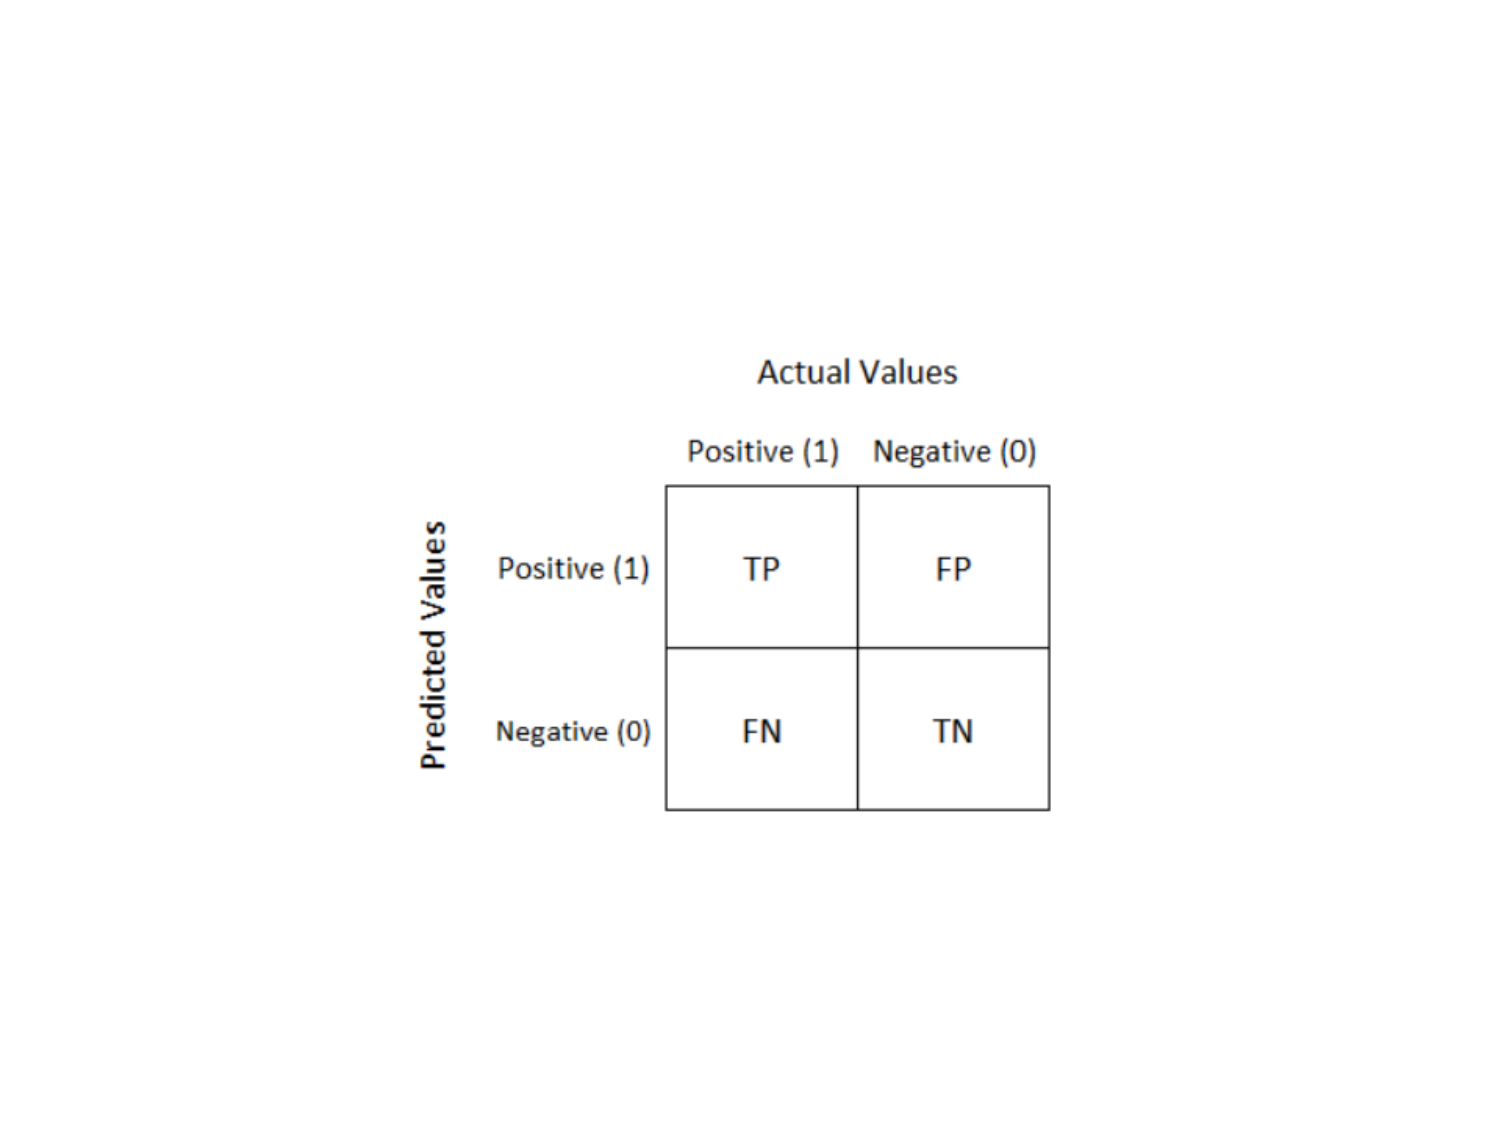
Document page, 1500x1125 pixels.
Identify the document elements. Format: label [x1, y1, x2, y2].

picture [359, 278, 1141, 847]
